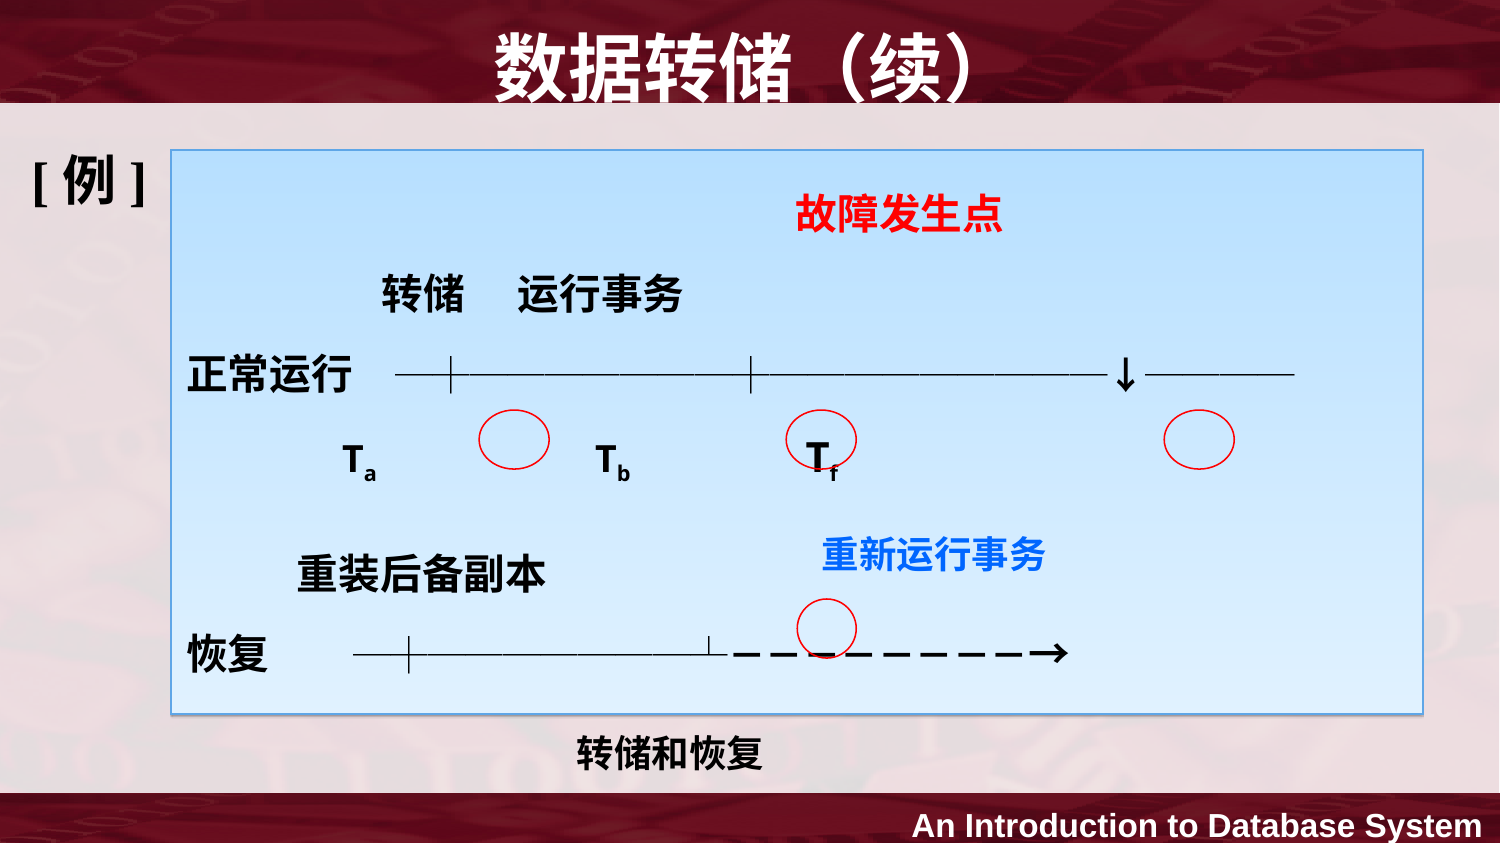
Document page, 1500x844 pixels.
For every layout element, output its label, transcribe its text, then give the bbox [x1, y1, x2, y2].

picture [1393, 825, 1398, 833]
text_box [1164, 410, 1235, 470]
picture [1044, 825, 1051, 834]
picture [1065, 825, 1071, 834]
title 数据转储（续） [150, 31, 1363, 101]
text_box 转储和恢复 [505, 723, 836, 783]
picture [1214, 825, 1225, 833]
picture [1286, 825, 1293, 834]
picture [1123, 825, 1131, 834]
picture [0, 0, 1500, 843]
picture [1024, 825, 1032, 834]
text_box 重新运行事务 [807, 523, 1081, 583]
text_box [856, 785, 1447, 825]
text_box [479, 410, 550, 470]
text_box [797, 598, 857, 659]
text_box 故障发生点 转储 运行事务 正常运行 ─┼───────┼─────────↓──── Ta Tb Tf 重装后备副本 恢复 ─┼───────┴－－－－－－－－→ [171, 150, 1424, 715]
picture [1184, 825, 1192, 834]
text_box [例] [0, 138, 219, 219]
text_box [786, 410, 857, 470]
